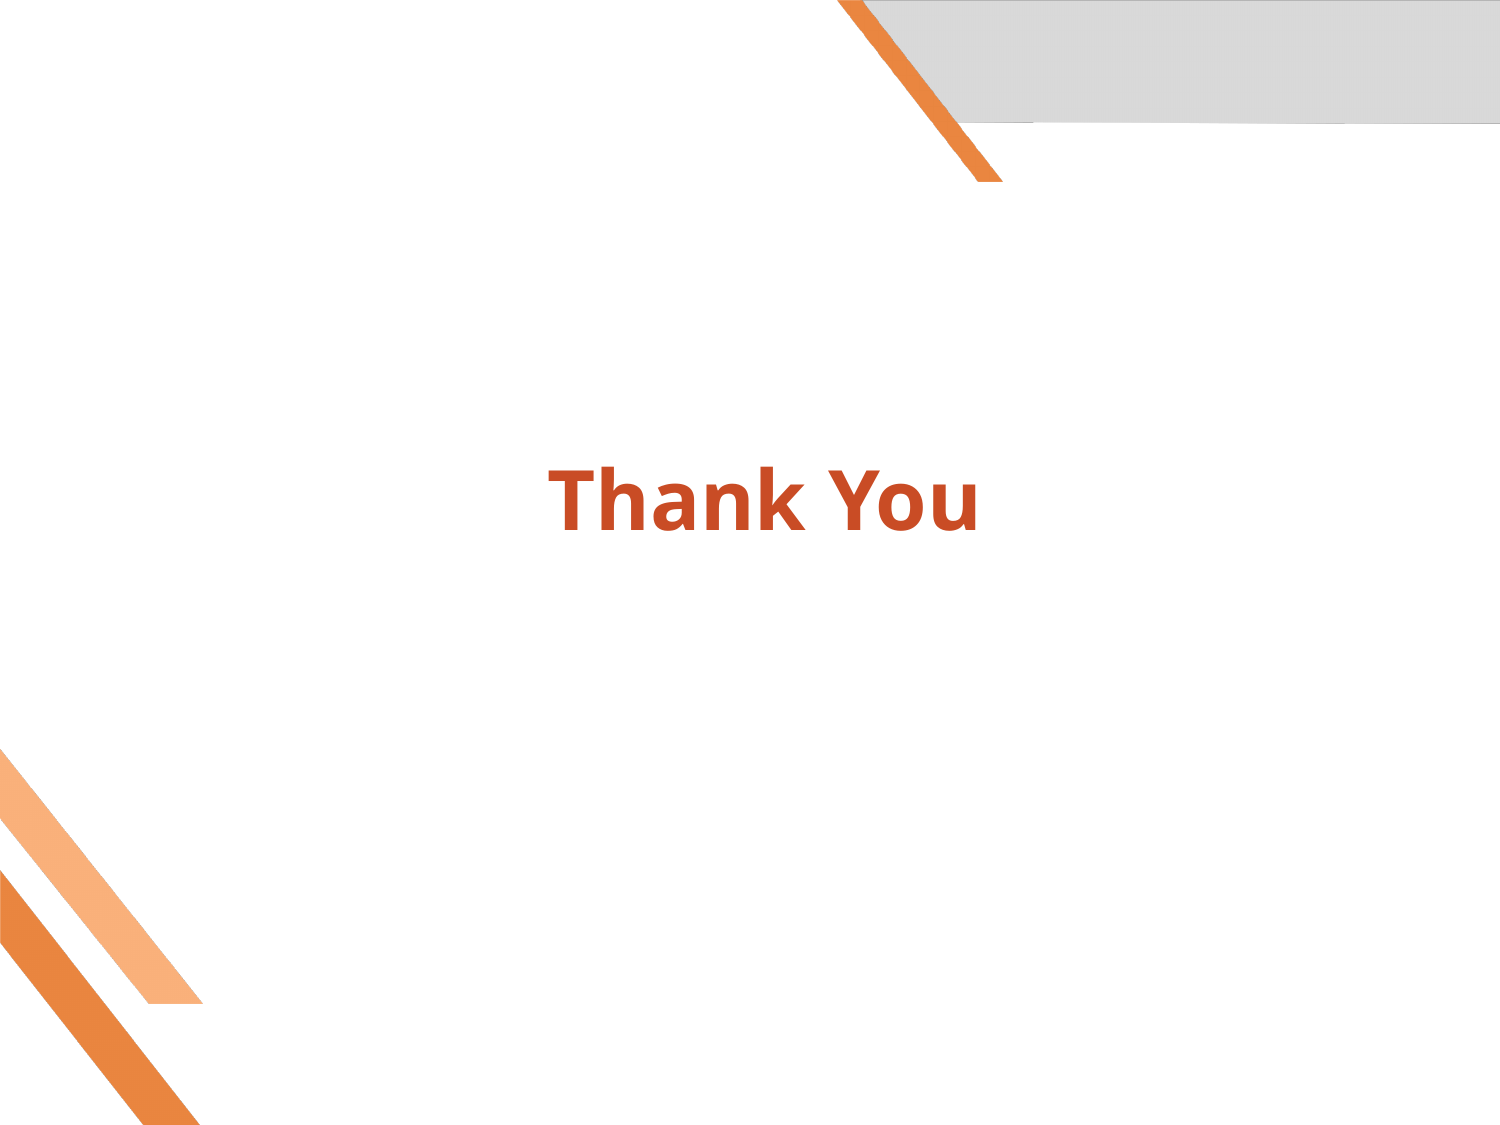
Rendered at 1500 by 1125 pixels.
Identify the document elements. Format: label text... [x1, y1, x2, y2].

picture [0, 745, 203, 1125]
title Thank You [350, 431, 1150, 563]
picture [837, 0, 1500, 182]
